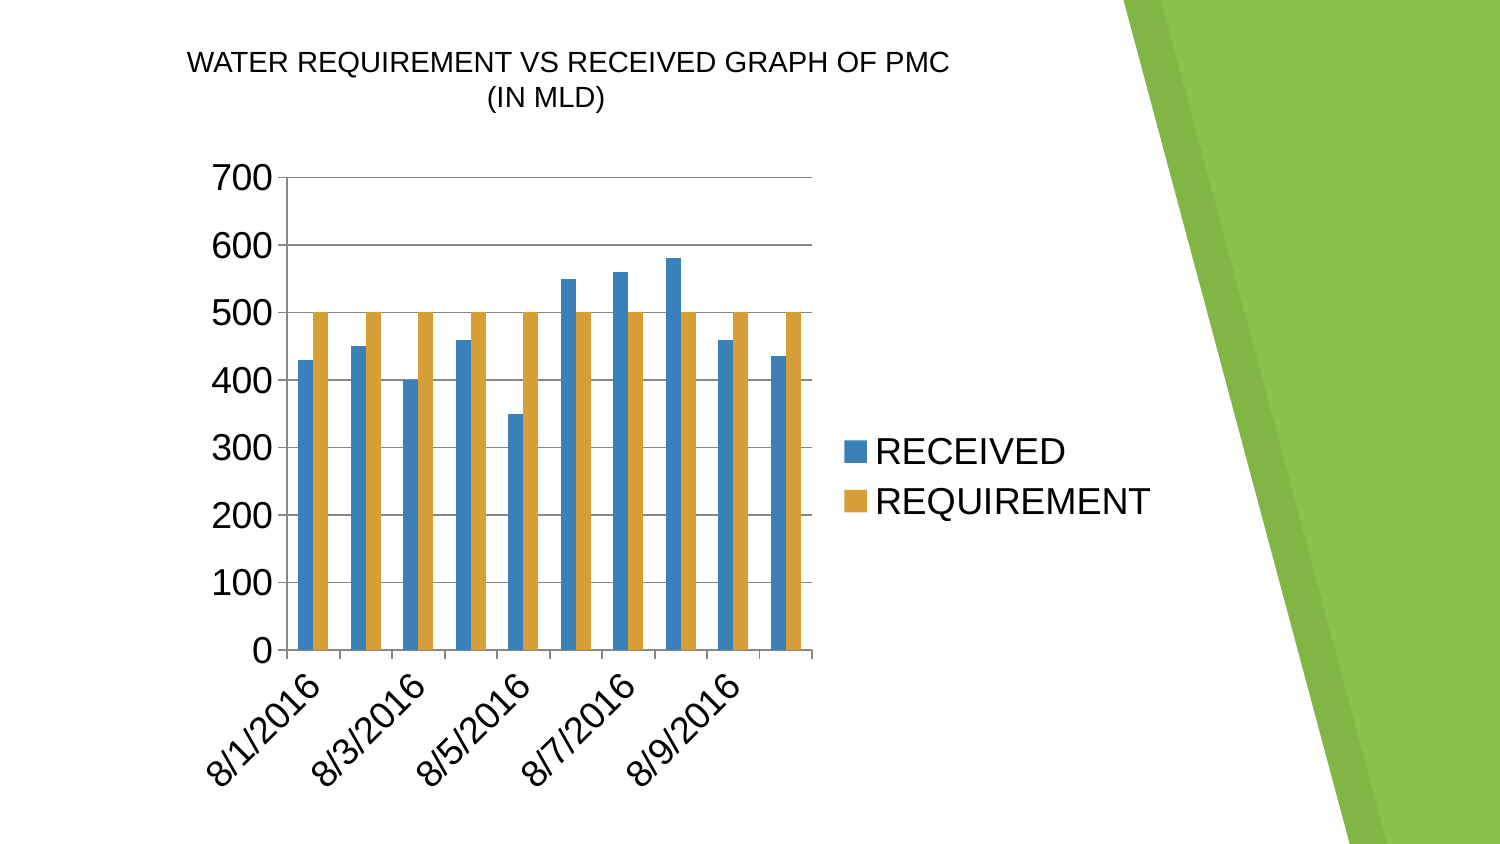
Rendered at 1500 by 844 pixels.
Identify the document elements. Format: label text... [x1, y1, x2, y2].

chart [176, 142, 1177, 810]
text_box WATER REQUIREMENT VS RECEIVED GRAPH OF PMC (IN MLD) [172, 35, 1180, 121]
